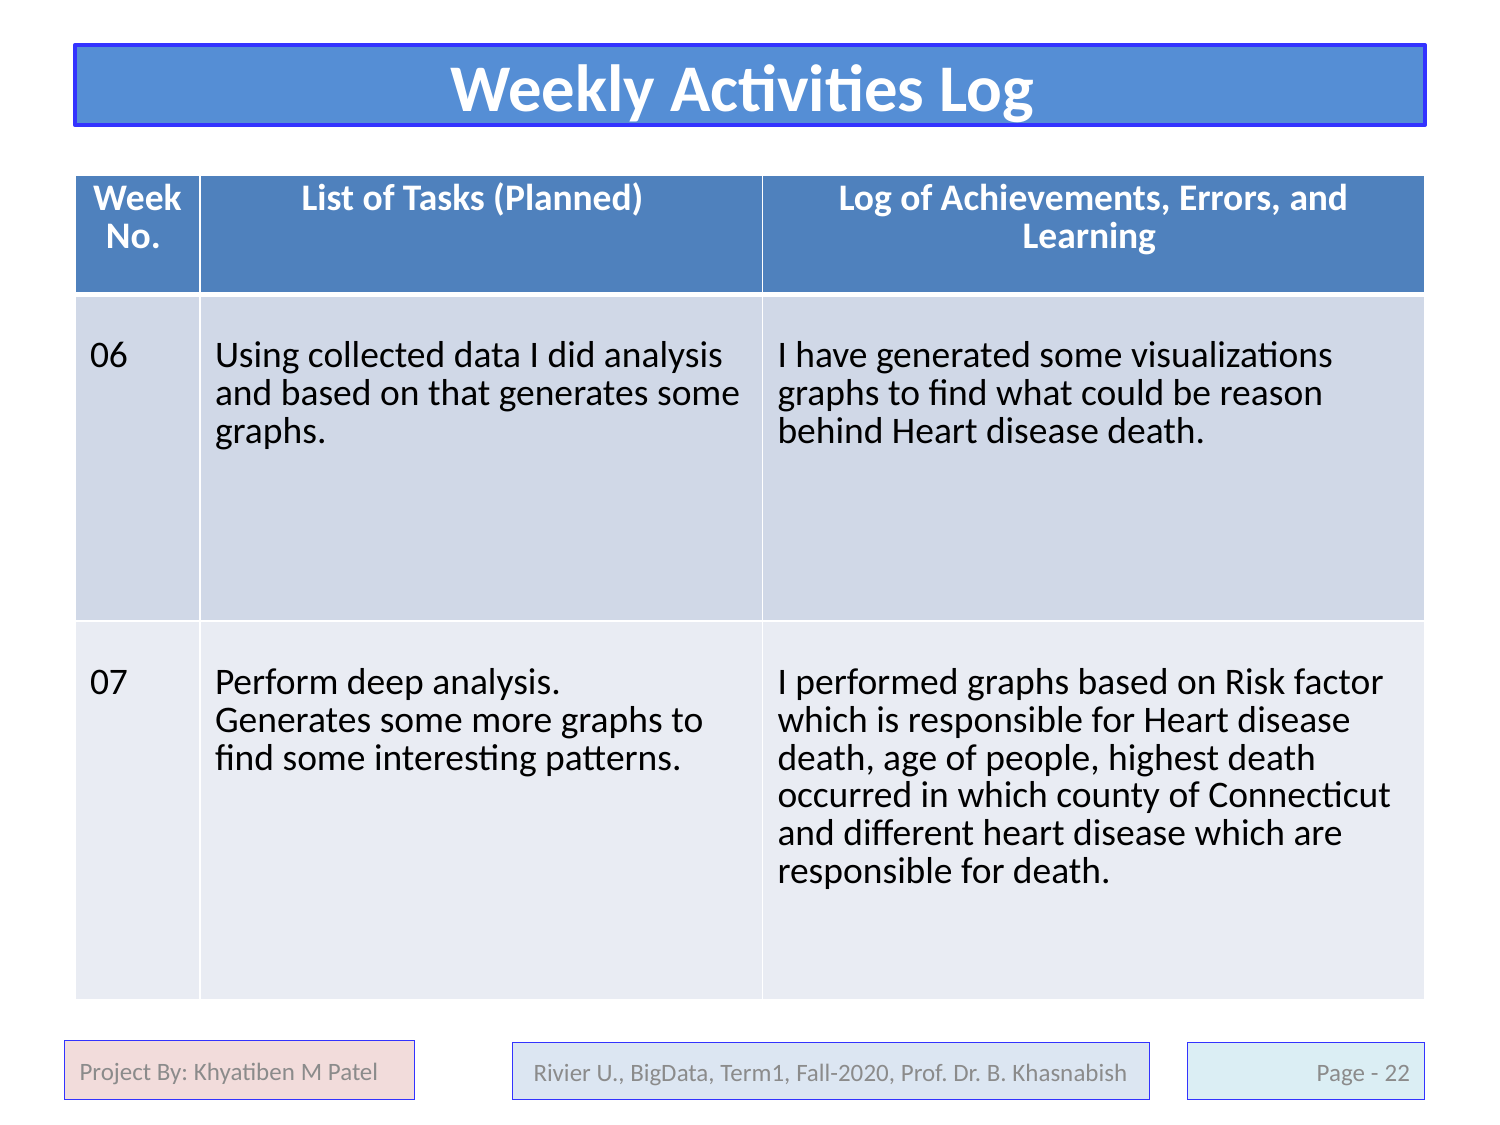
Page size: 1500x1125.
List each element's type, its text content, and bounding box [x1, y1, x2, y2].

table_cell Using collected data I did analysis and based on that generates some graphs. [201, 297, 762, 620]
table_header Log of Achievements, Errors, and Learning [763, 176, 1424, 292]
title Weekly Activities Log [73, 43, 1427, 127]
footer Rivier U., BigData, Term1, Fall-2020, Prof. Dr. B. Khasnabish [512, 1042, 1150, 1100]
table_cell I performed graphs based on Risk factor which is responsible for Heart disease death, age of people, highest death occurred in which county of Connecticut and different heart disease which are responsible for death. [763, 622, 1424, 999]
table_header Week No. [76, 176, 199, 292]
table_cell Perform deep analysis. Generates some more graphs to find some interesting patterns. [201, 622, 762, 999]
slide_number Project By: Khyatiben M Patel [64, 1040, 415, 1100]
slide_number 22 [1187, 1042, 1425, 1100]
table_cell I have generated some visualizations graphs to find what could be reason behind Heart disease death. [763, 297, 1424, 620]
table_header List of Tasks (Planned) [201, 176, 762, 292]
table_cell 07 [76, 622, 199, 999]
table_cell 06 [76, 297, 199, 620]
